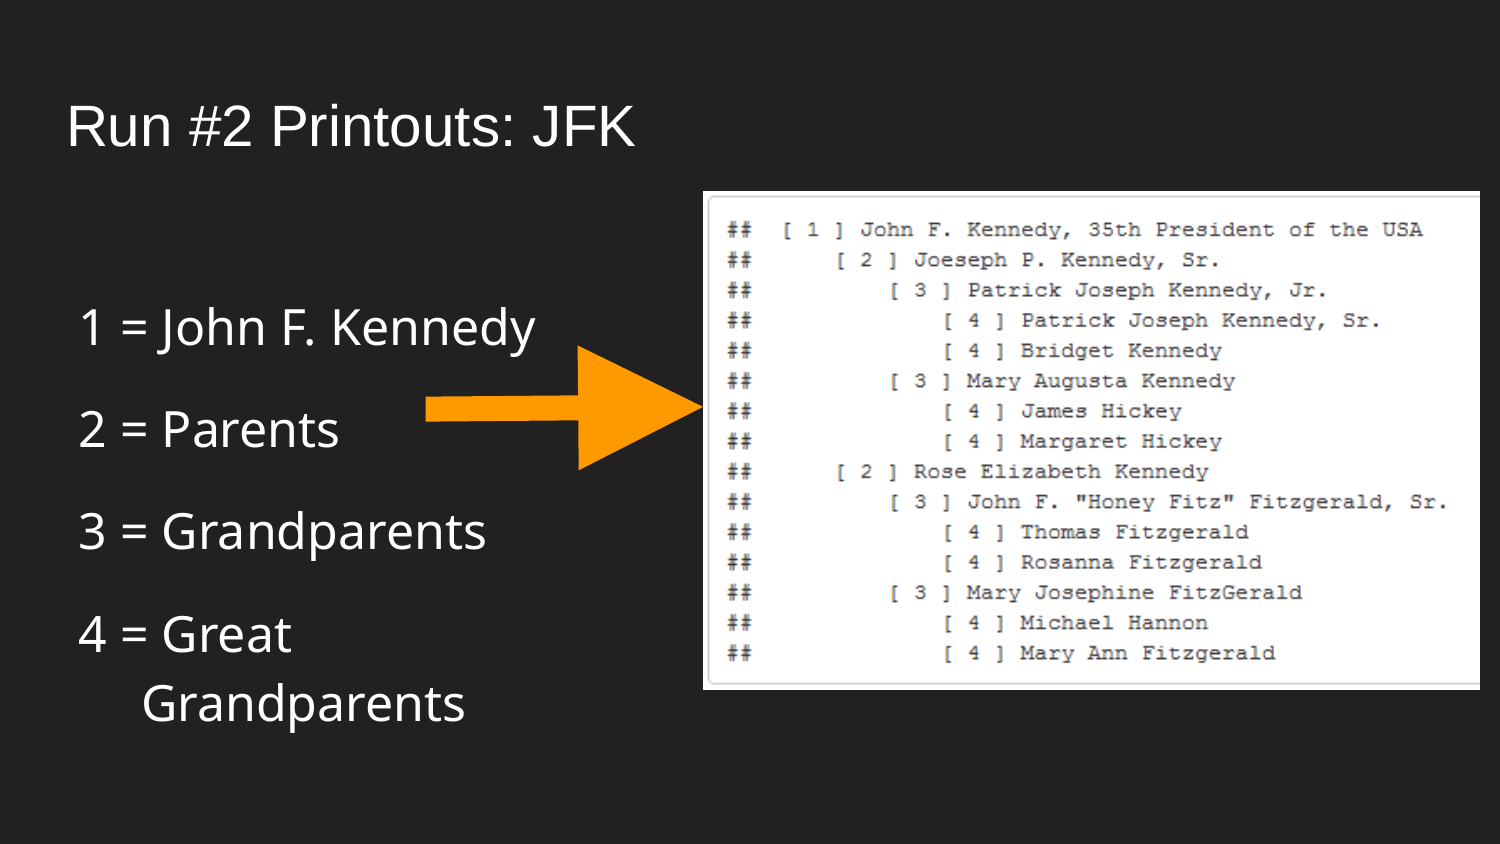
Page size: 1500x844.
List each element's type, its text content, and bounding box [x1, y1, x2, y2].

list 1 = John F. Kennedy 2 = Parents 3 = Grandparents 4 = Great Grandparents [51, 271, 642, 690]
picture [702, 191, 1481, 690]
title Run #2 Printouts: JFK [51, 72, 1449, 167]
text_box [425, 406, 697, 410]
